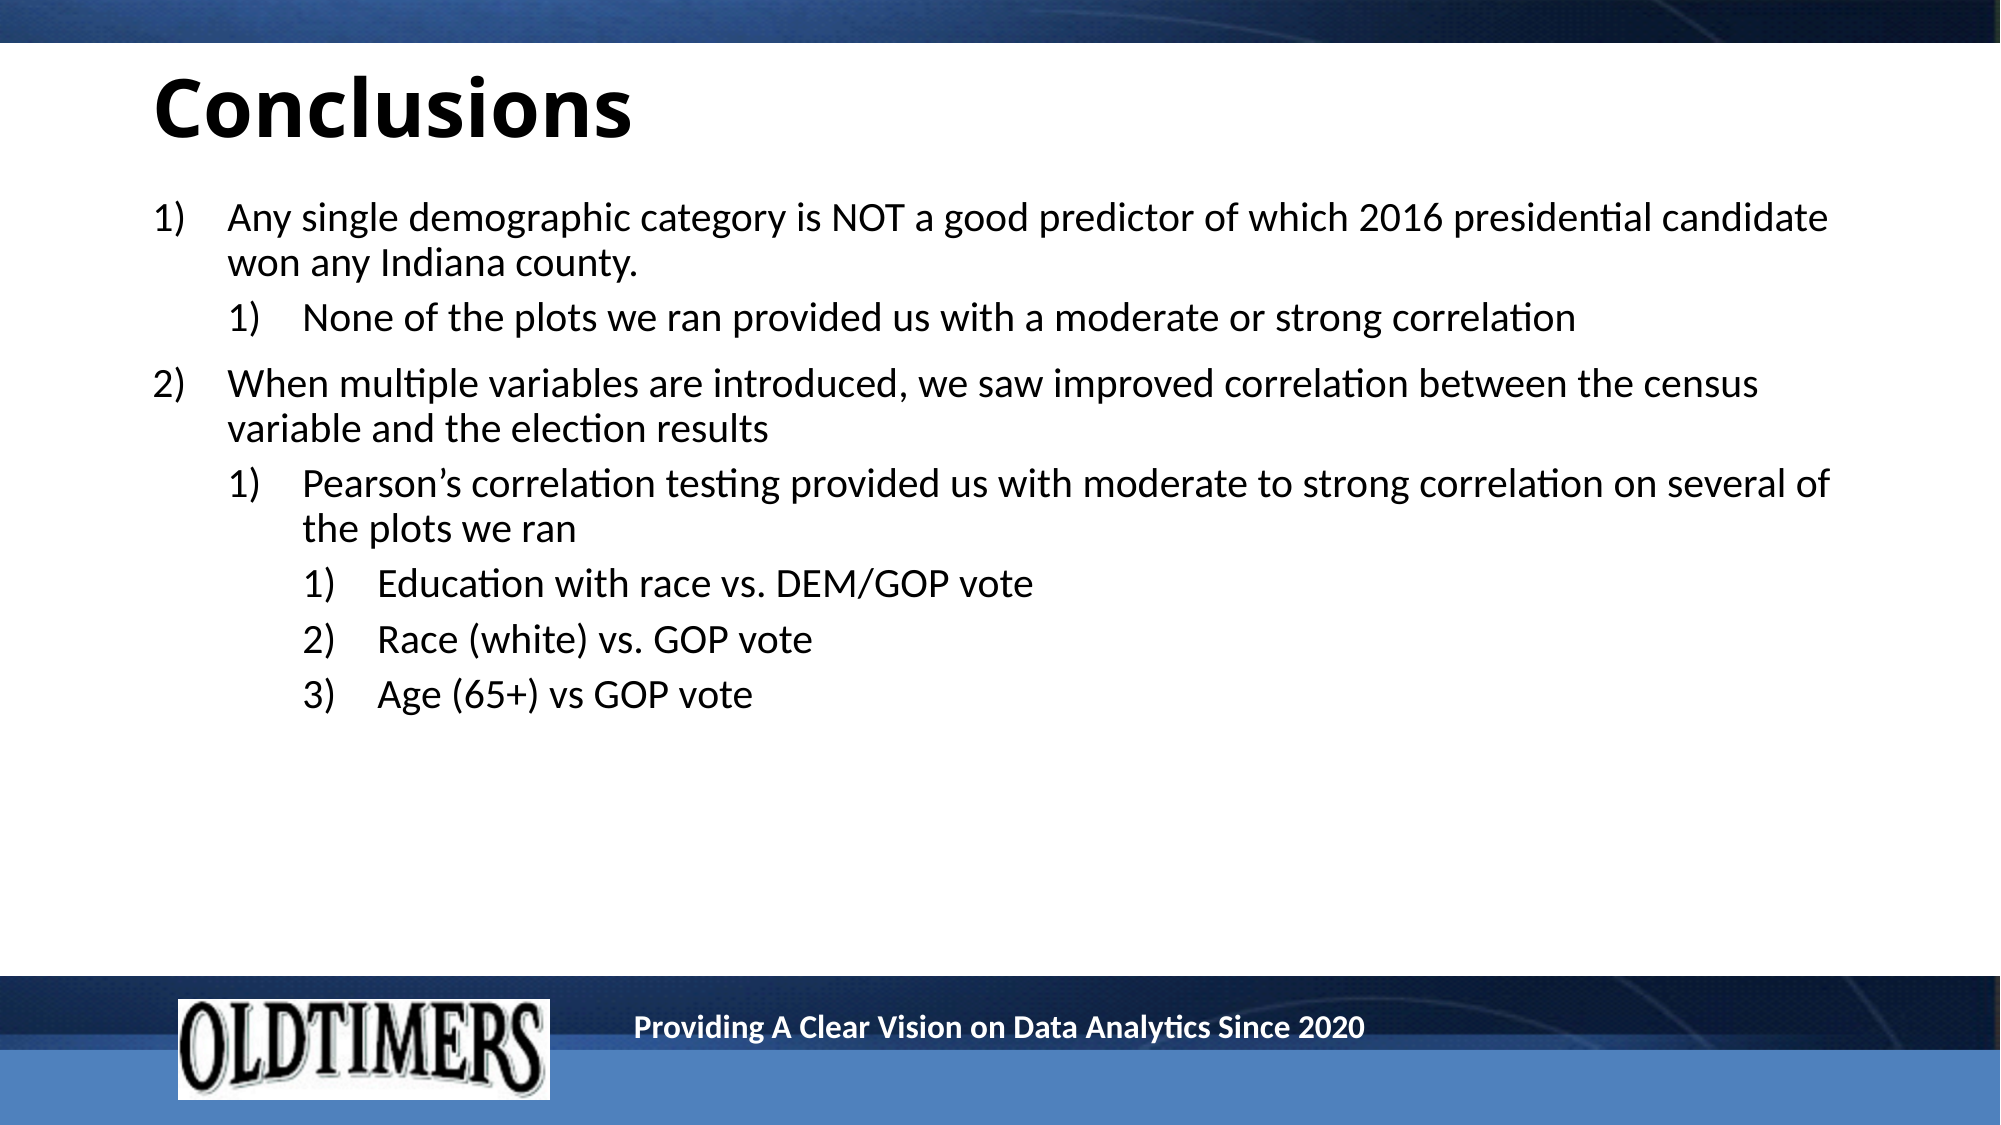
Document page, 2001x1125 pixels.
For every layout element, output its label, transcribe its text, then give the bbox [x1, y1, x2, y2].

list Any single demographic category is NOT a good predictor of which 2016 presidential candidate won any Indiana county. None of the plots we ran provided us with a moderate or strong correlation When multiple variables are introduced, we saw improved correlation between the census variable and the election results Pearson’s correlation testing provided us with moderate to strong correlation on several of the plots we ran Education with race vs. DEM/GOP vote Race (white) vs. GOP vote Age (65+) vs GOP vote [137, 187, 1863, 975]
picture [0, 976, 2000, 1100]
title Conclusions [137, 59, 1863, 163]
picture [0, 0, 2000, 43]
